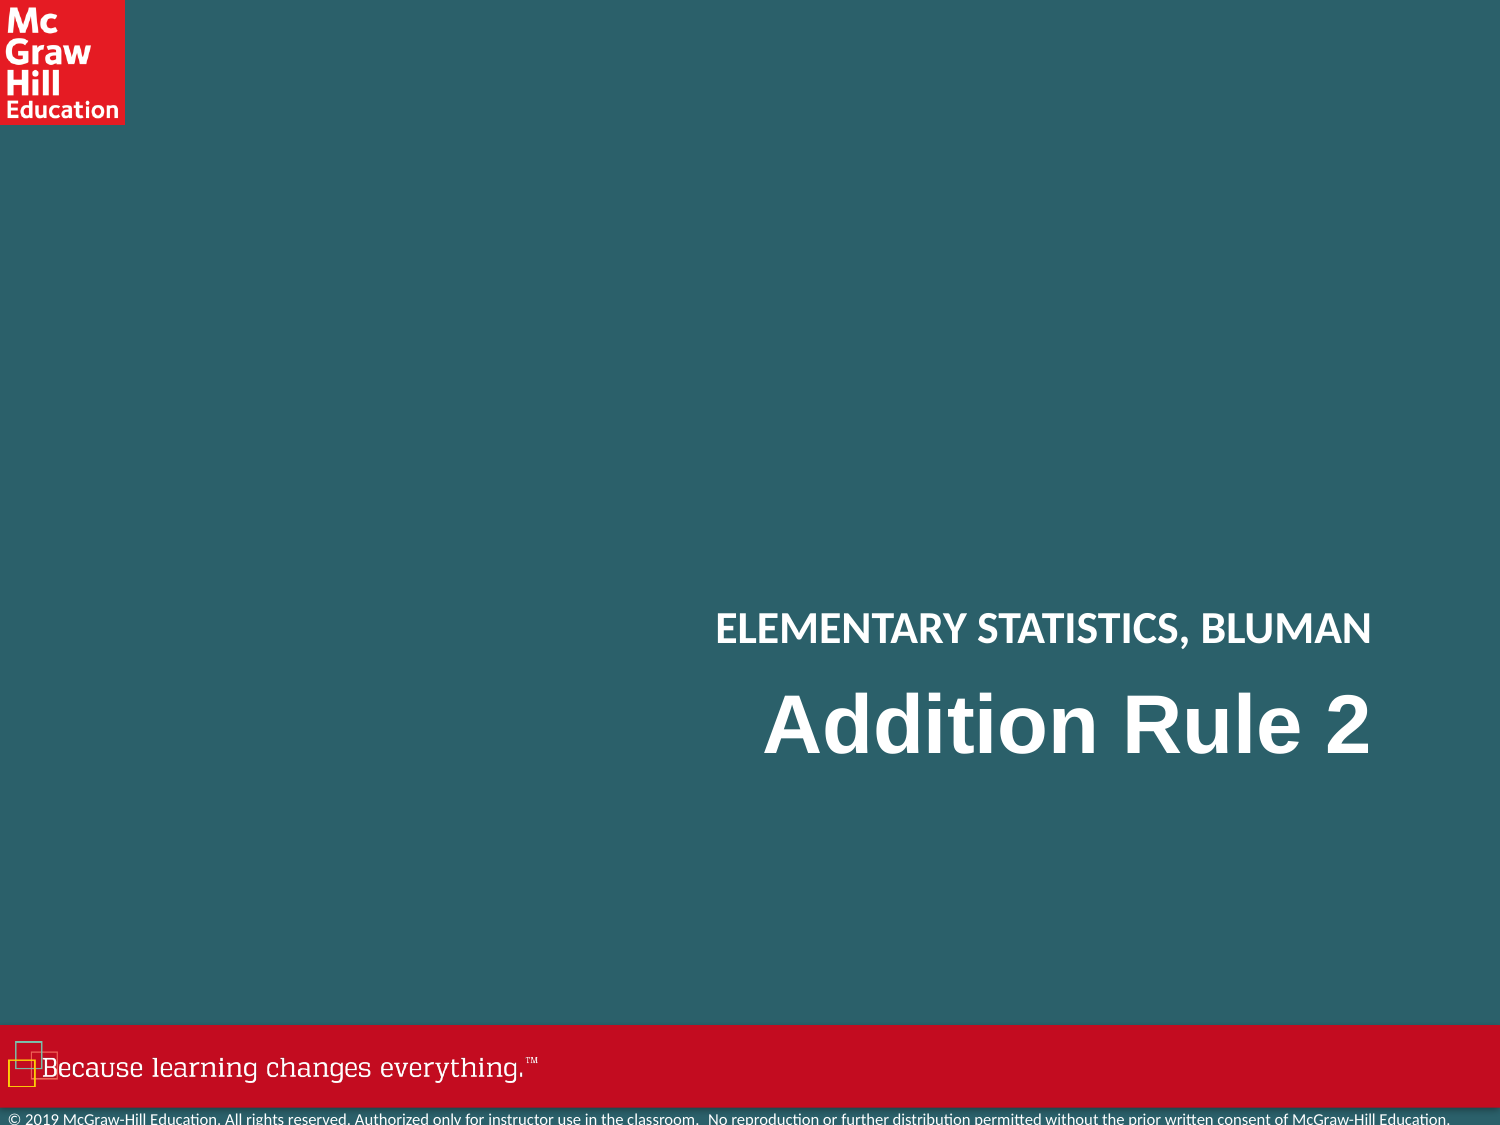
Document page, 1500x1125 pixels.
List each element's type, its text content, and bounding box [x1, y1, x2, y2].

picture [8, 1041, 538, 1087]
subtitle Addition Rule 2 [112, 662, 1388, 993]
list © 2019 McGraw-Hill Education. All rights reserved. Authorized only for instructor use in the classroom. No reproduction or further distribution permitted without the prior written consent of McGraw-Hill Education. [0, 1110, 1500, 1125]
title ELEMENTARY STATISTICS, BLUMAN [112, 419, 1388, 661]
picture [0, 0, 125, 125]
